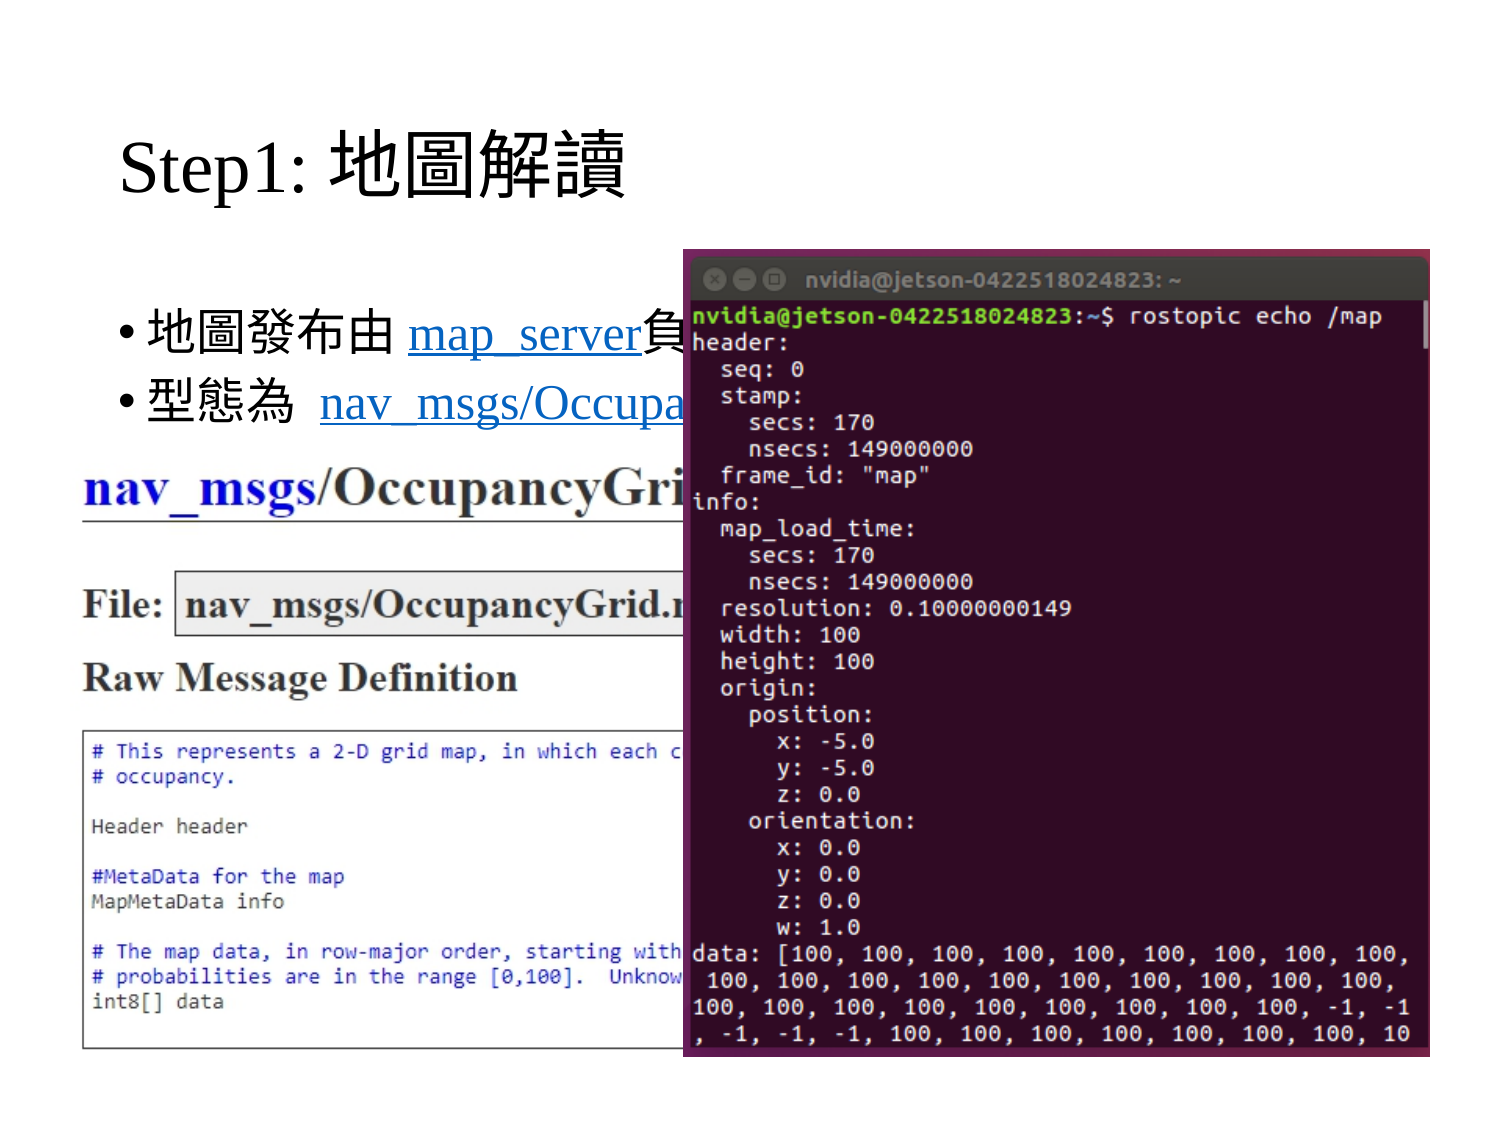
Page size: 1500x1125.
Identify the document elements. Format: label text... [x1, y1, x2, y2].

picture [70, 249, 1430, 1065]
title Step1:地圖解讀 [103, 59, 1397, 278]
list 地圖發布由map_server負責 型態為 nav_msgs/OccupancyGrid.msg [103, 299, 683, 463]
